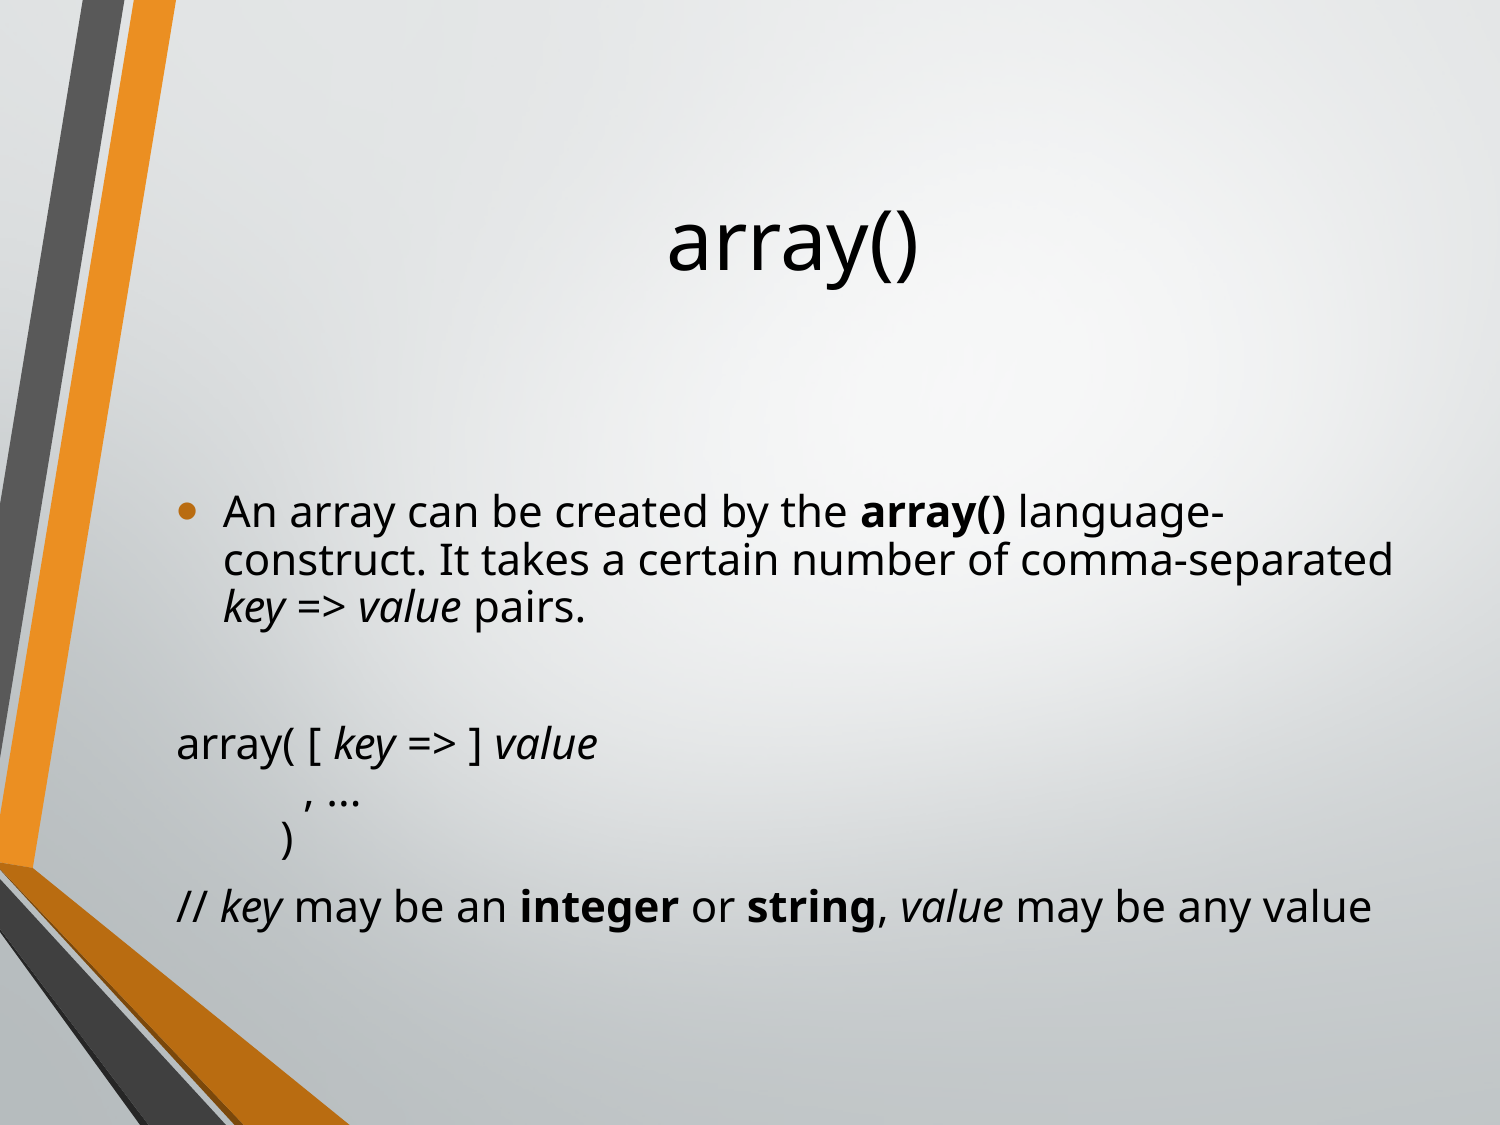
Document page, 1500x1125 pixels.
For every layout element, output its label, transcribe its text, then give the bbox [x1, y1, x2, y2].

title array() [161, 75, 1425, 400]
list An array can be created by the array() language-construct. It takes a certain number of comma-separated key => value pairs. array( [ key => ] value , ... ) // key may be an integer or string, value may be any value [161, 437, 1425, 985]
